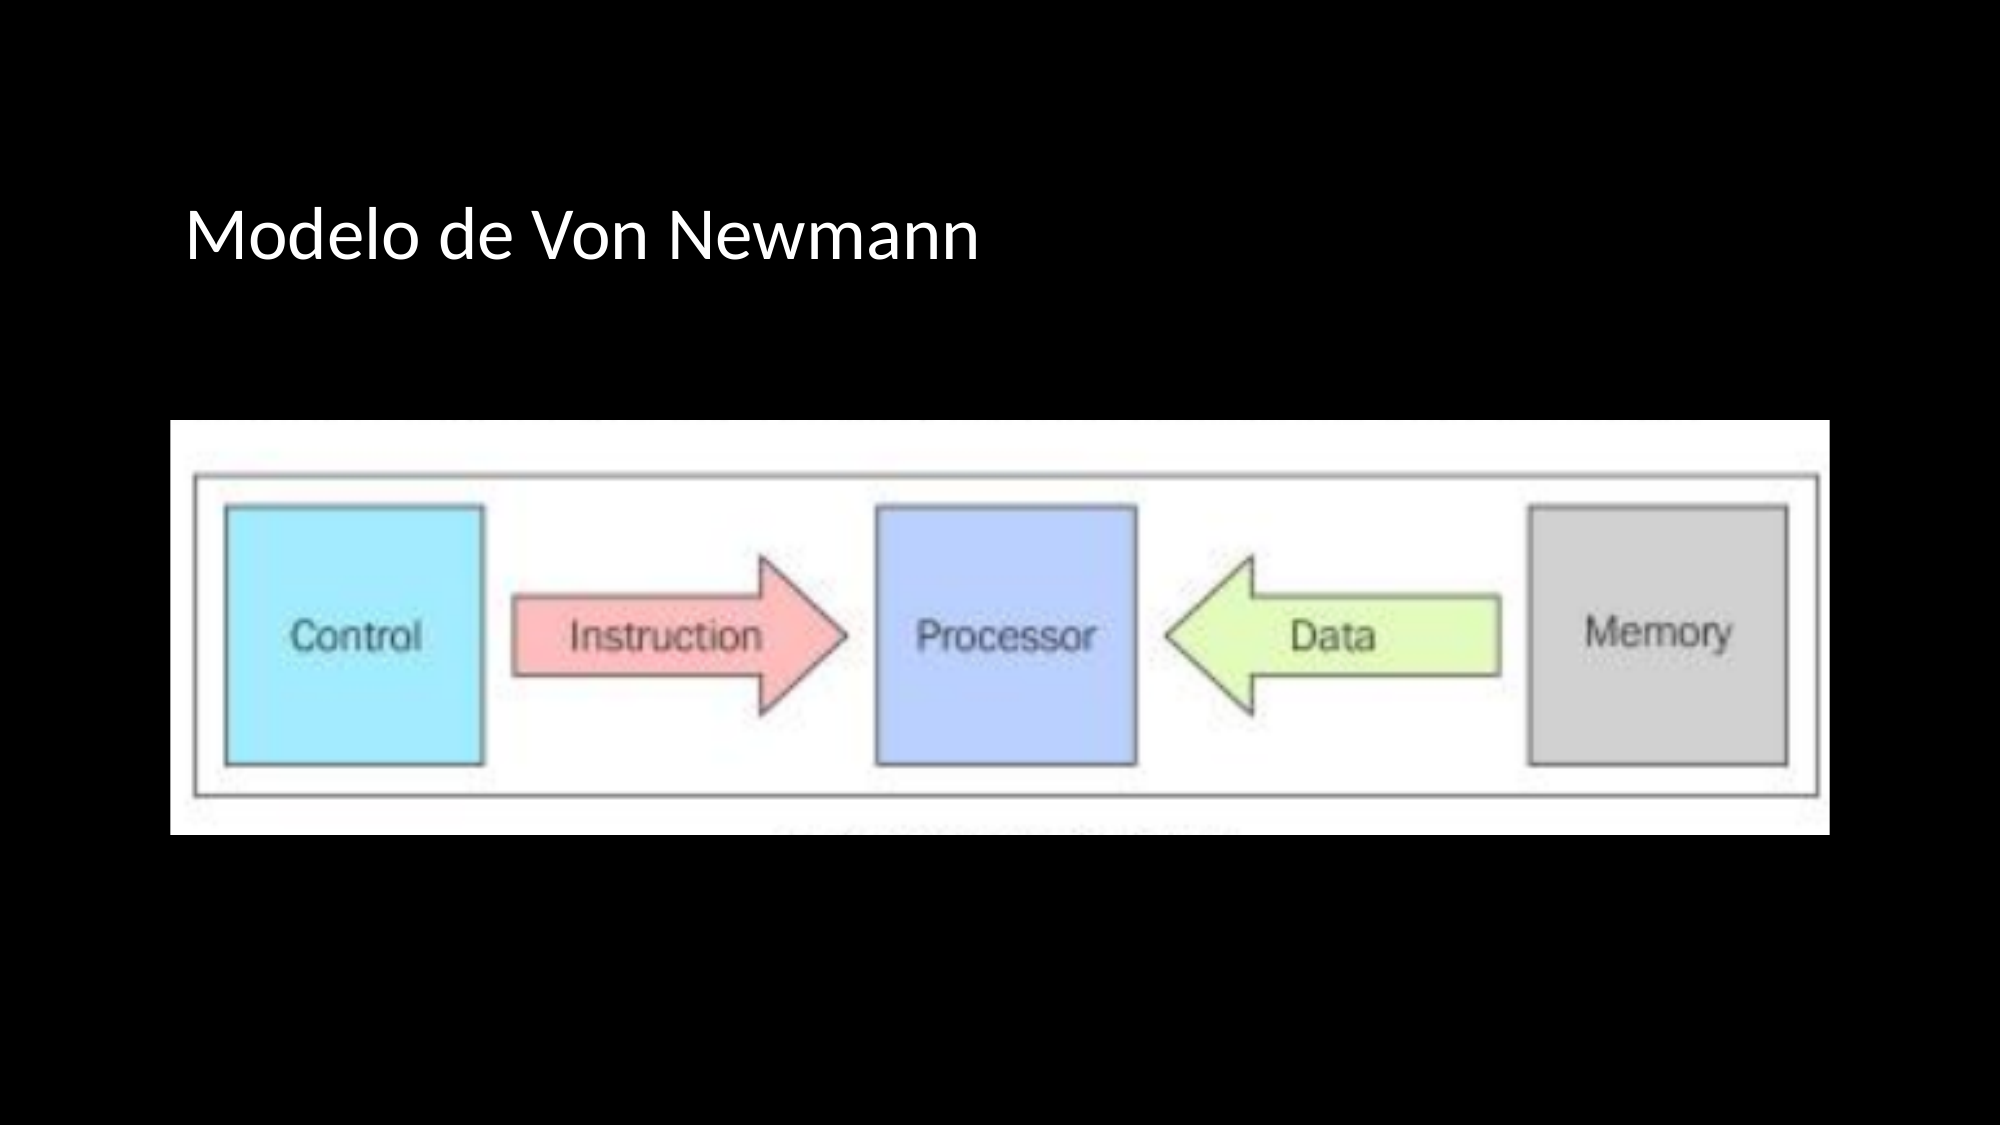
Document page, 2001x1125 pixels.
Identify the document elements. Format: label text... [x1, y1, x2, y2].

text_box Modelo de Von Newmann [169, 177, 997, 283]
picture [170, 419, 1830, 835]
